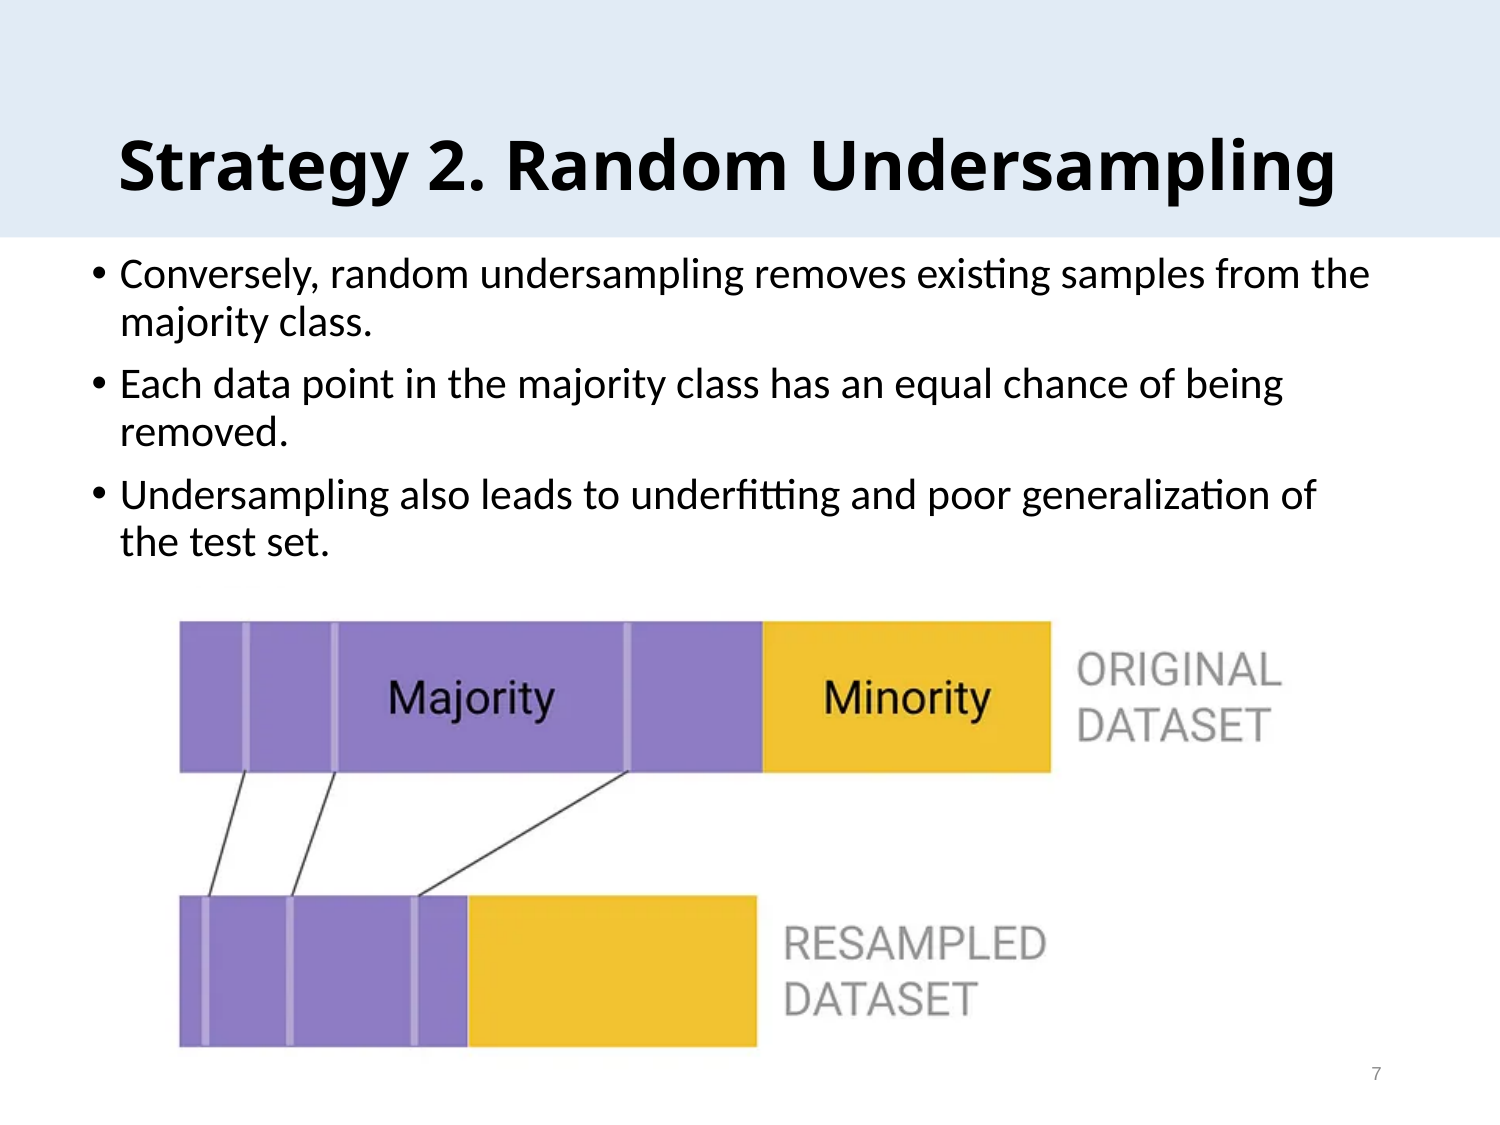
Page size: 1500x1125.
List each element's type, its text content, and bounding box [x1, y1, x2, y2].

picture [147, 586, 1442, 1107]
list Conversely, random undersampling removes existing samples from the majority class. Each data point in the majority class has an equal chance of being removed. Undersampling also leads to underfitting and poor generalization of the test set. [76, 243, 1397, 1014]
title Strategy 2. Random Undersampling [103, 59, 1397, 243]
